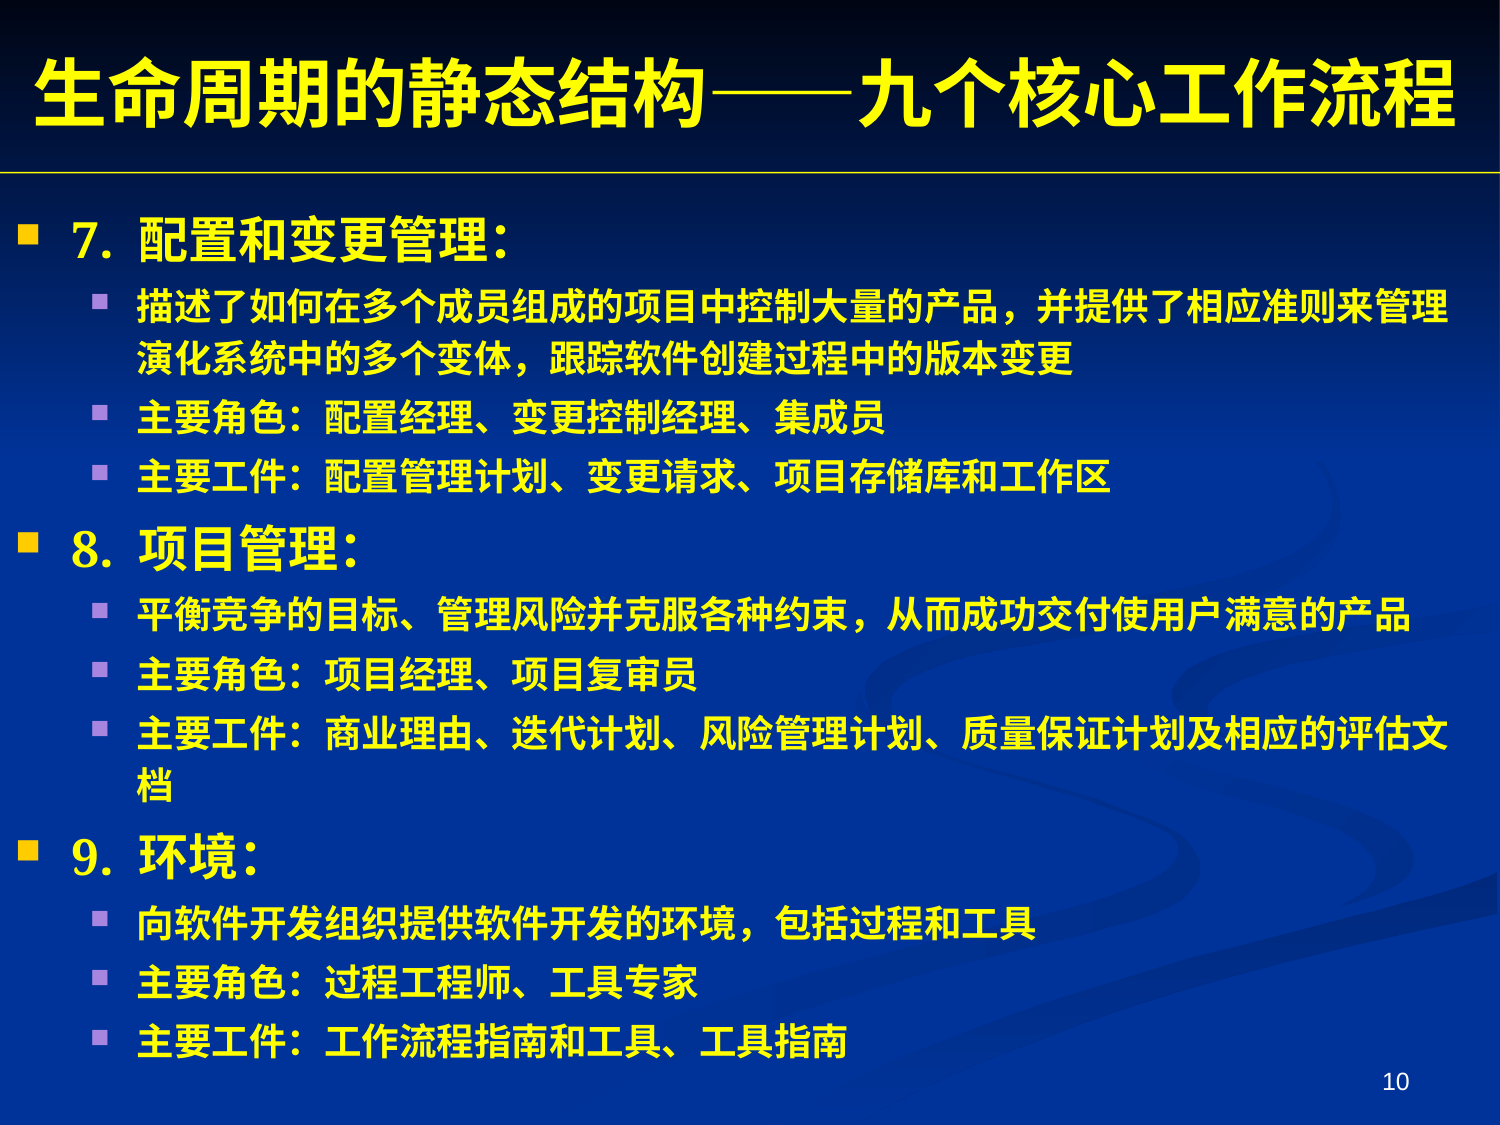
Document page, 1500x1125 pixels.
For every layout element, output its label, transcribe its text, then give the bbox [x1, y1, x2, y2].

list 7. 配置和变更管理： 描述了如何在多个成员组成的项目中控制大量的产品，并提供了相应准则来管理演化系统中的多个变体，跟踪软件创建过程中的版本变更 主要角色：配置经理、变更控制经理、集成员 主要工件：配置管理计划、变更请求、项目存储库和工作区 8. 项目管理： 平衡竞争的目标、管理风险并克服各种约束，从而成功交付使用户满意的产品 主要角色：项目经理、项目复审员 主要工件：商业理由、迭代计划、风险管理计划、质量保证计划及相应的评估文档 9. 环境： 向软件开发组织提供软件开发的环境，包括过程和工具 主要角色：过程工程师、工具专家 主要工件：工作流程指南和工具、工具指南 [0, 192, 1500, 1067]
slide_number 10 [1074, 1067, 1426, 1104]
text_box 生命周期的静态结构——九个核心工作流程 [17, 33, 1500, 149]
